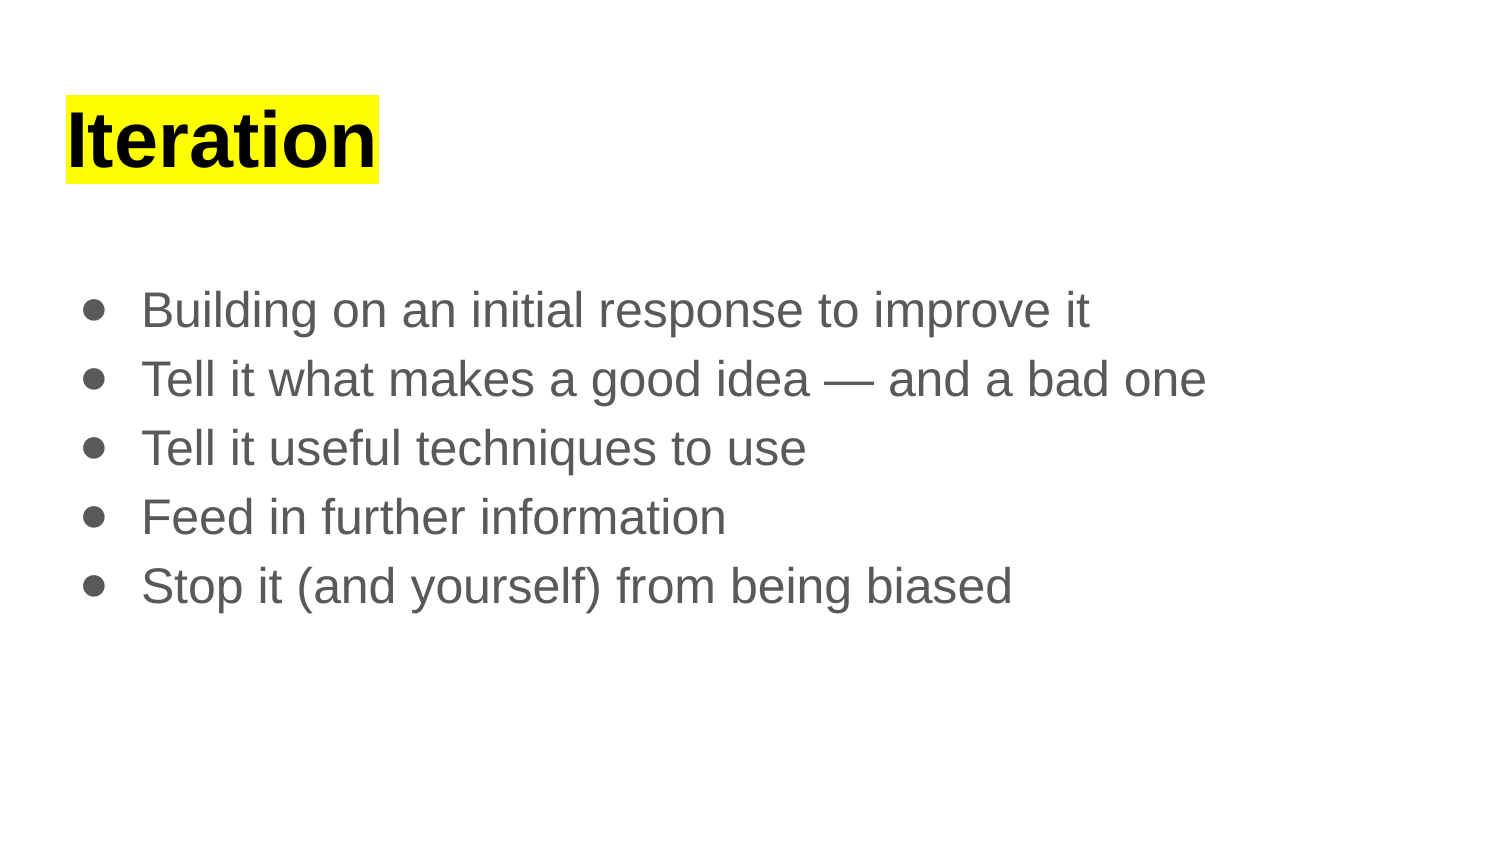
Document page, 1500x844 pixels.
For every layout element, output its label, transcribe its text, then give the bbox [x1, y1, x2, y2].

title Iteration [51, 72, 1449, 167]
list Building on an initial response to improve it Tell it what makes a good idea — and a bad one Tell it useful techniques to use Feed in further information Stop it (and yourself) from being biased [51, 253, 1449, 711]
